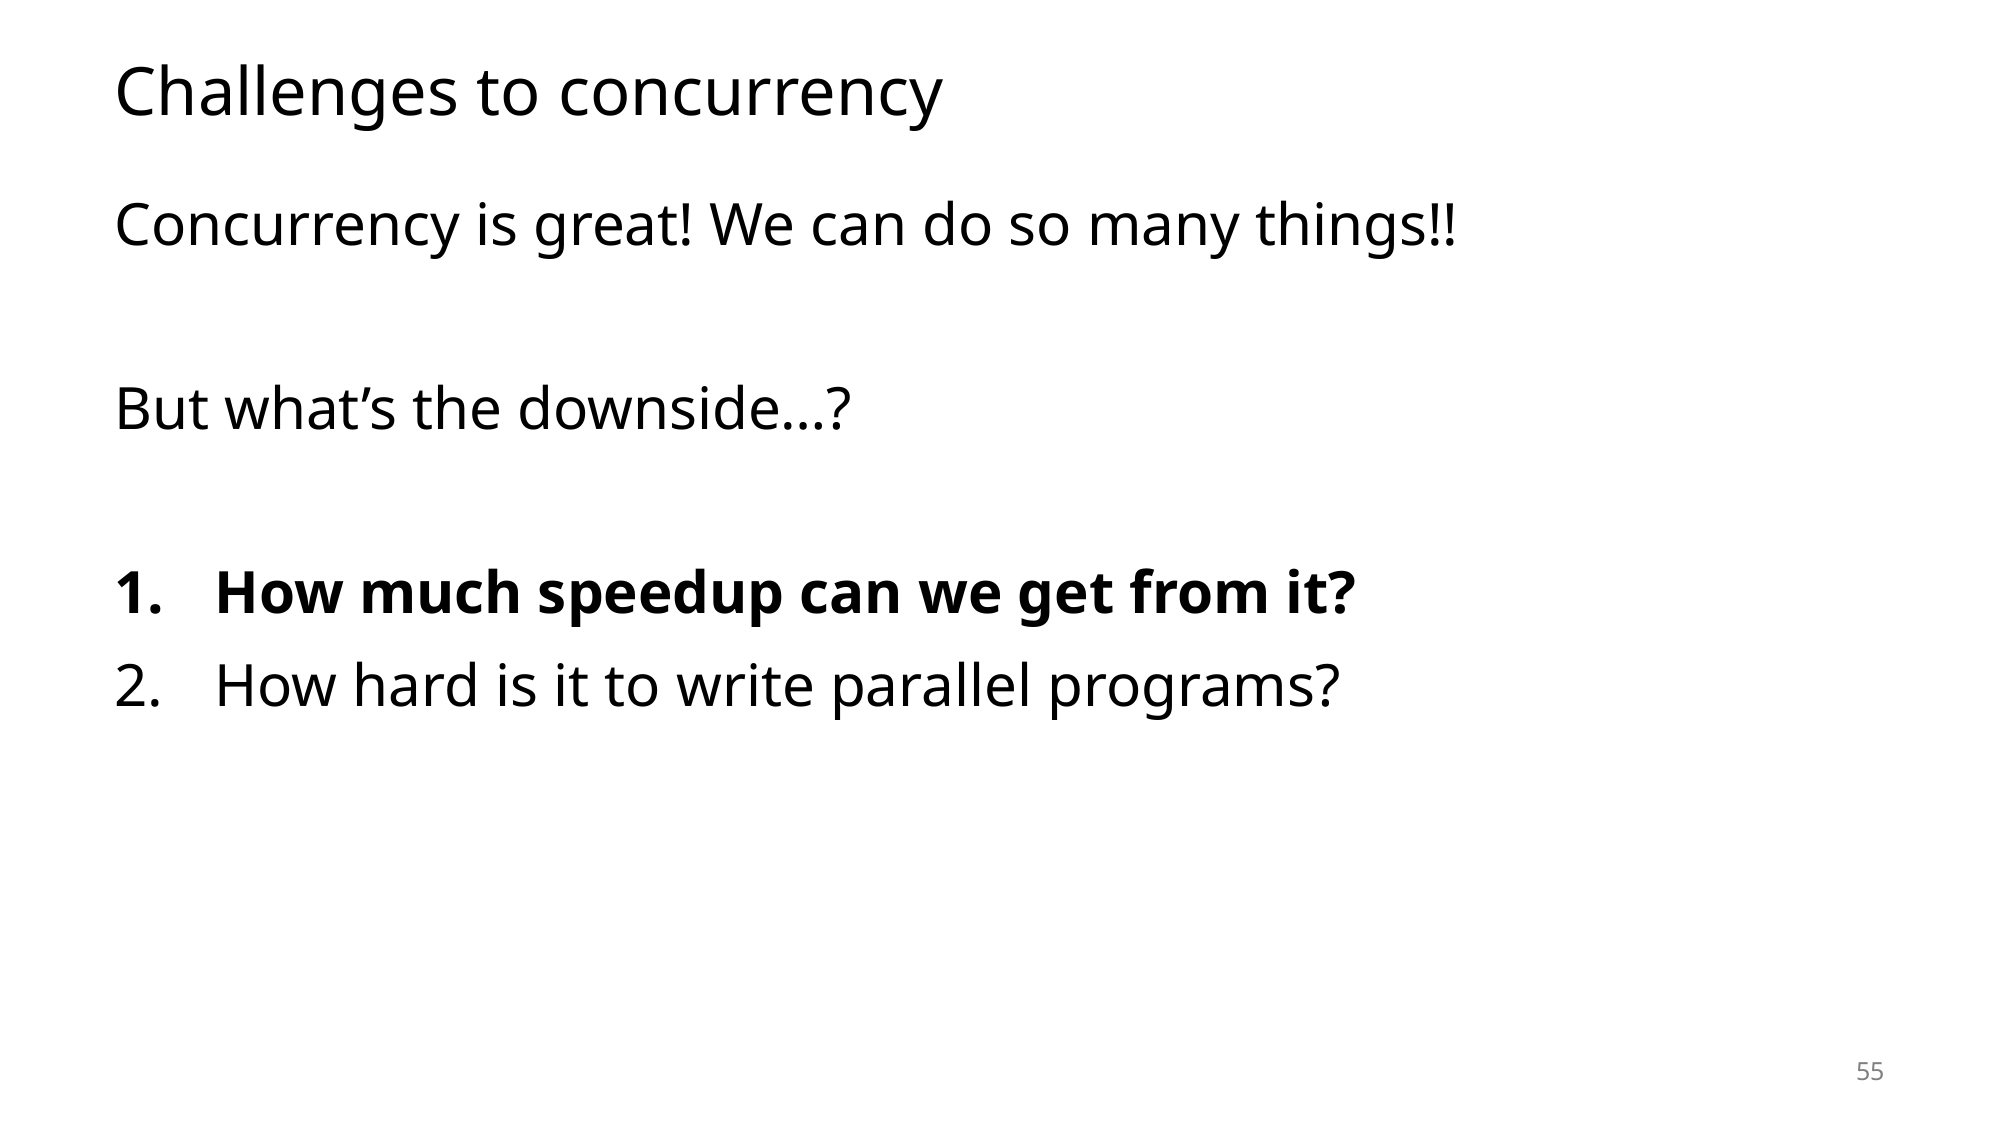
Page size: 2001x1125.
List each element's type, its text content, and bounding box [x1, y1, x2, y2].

list Concurrency is great! We can do so many things!! But what’s the downside…? How much speedup can we get from it? How hard is it to write parallel programs? [99, 187, 1900, 1013]
slide_number 55 [1749, 1042, 1900, 1103]
title Challenges to concurrency [99, 37, 1900, 150]
